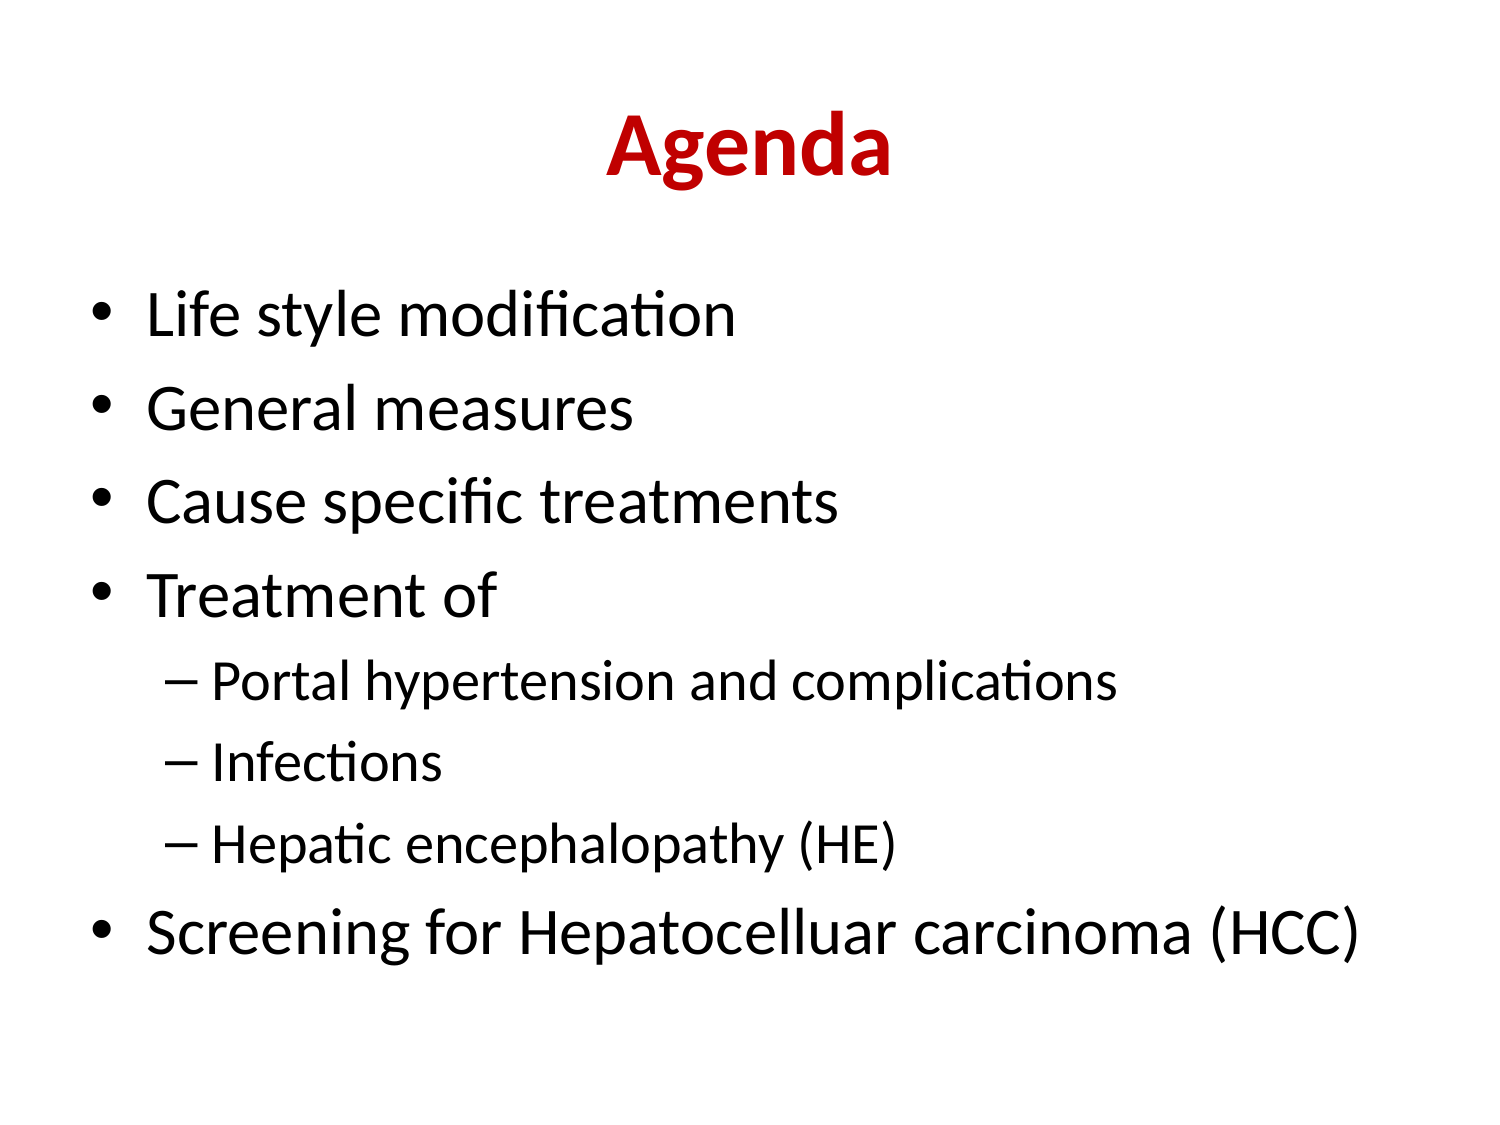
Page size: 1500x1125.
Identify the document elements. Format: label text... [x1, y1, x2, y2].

list Life style modification General measures Cause specific treatments Treatment of Portal hypertension and complications Infections Hepatic encephalopathy (HE) Screening for Hepatocelluar carcinoma (HCC) [75, 262, 1425, 1005]
title Agenda [75, 45, 1425, 233]
